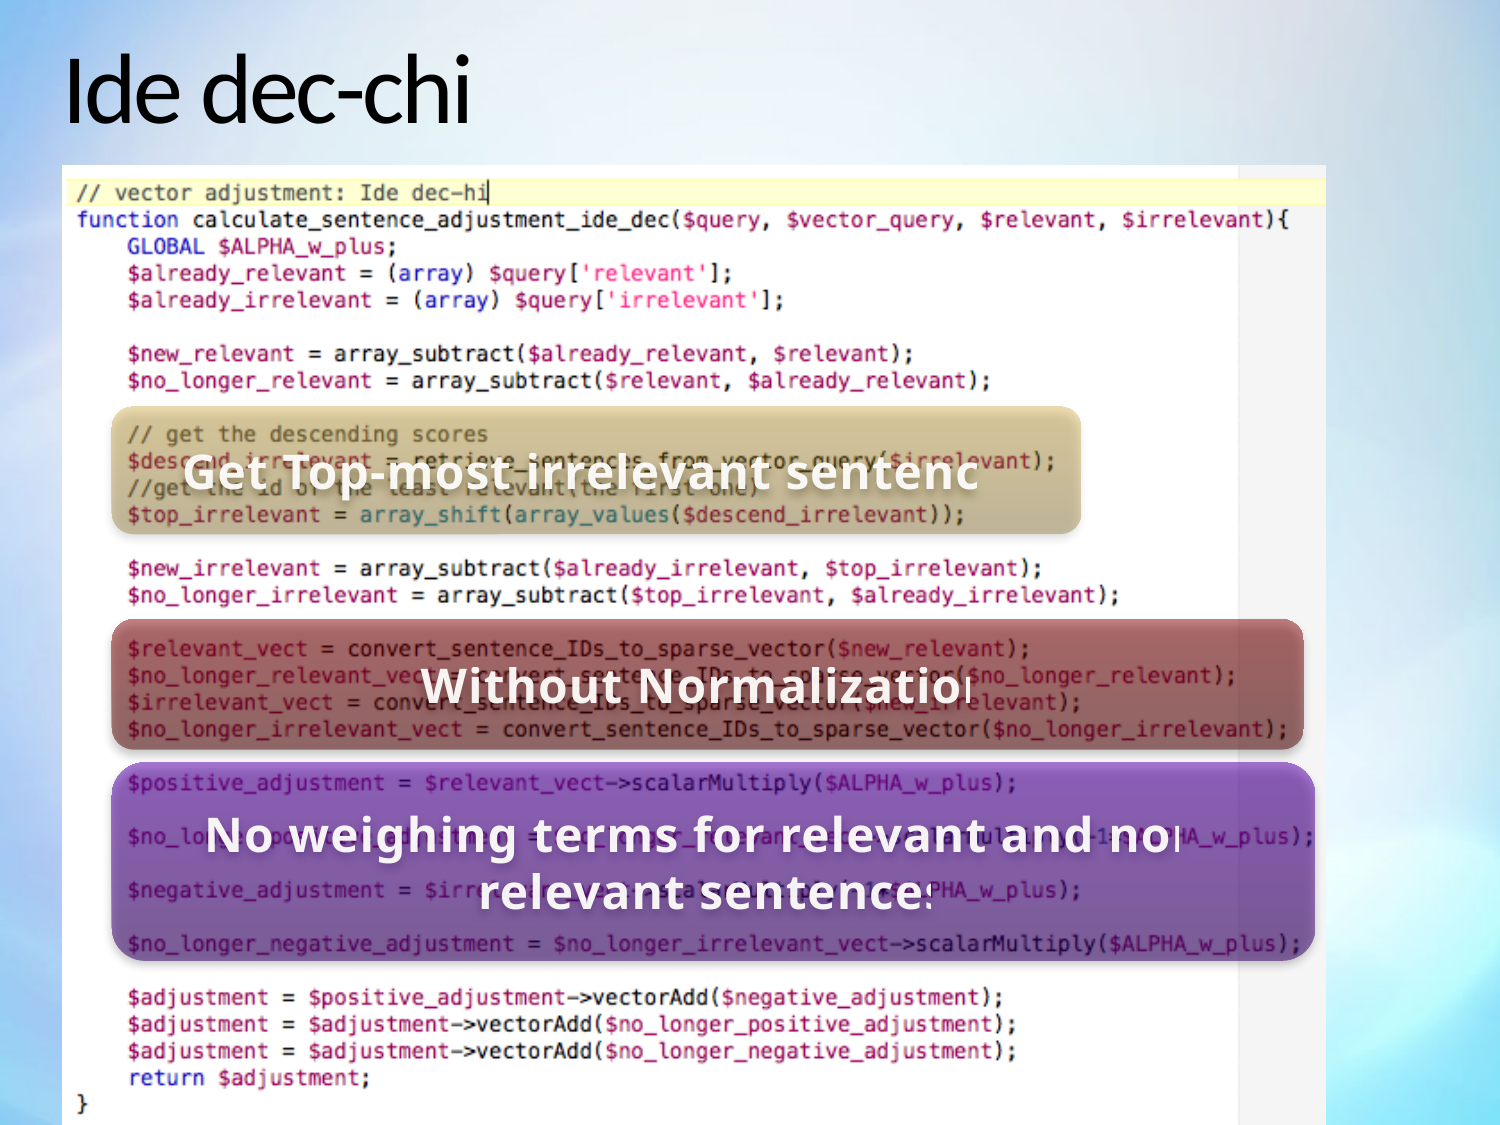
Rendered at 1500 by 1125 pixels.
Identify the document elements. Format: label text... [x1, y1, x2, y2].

picture [0, 0, 1500, 1125]
title Ide dec-chi [62, 37, 1438, 149]
